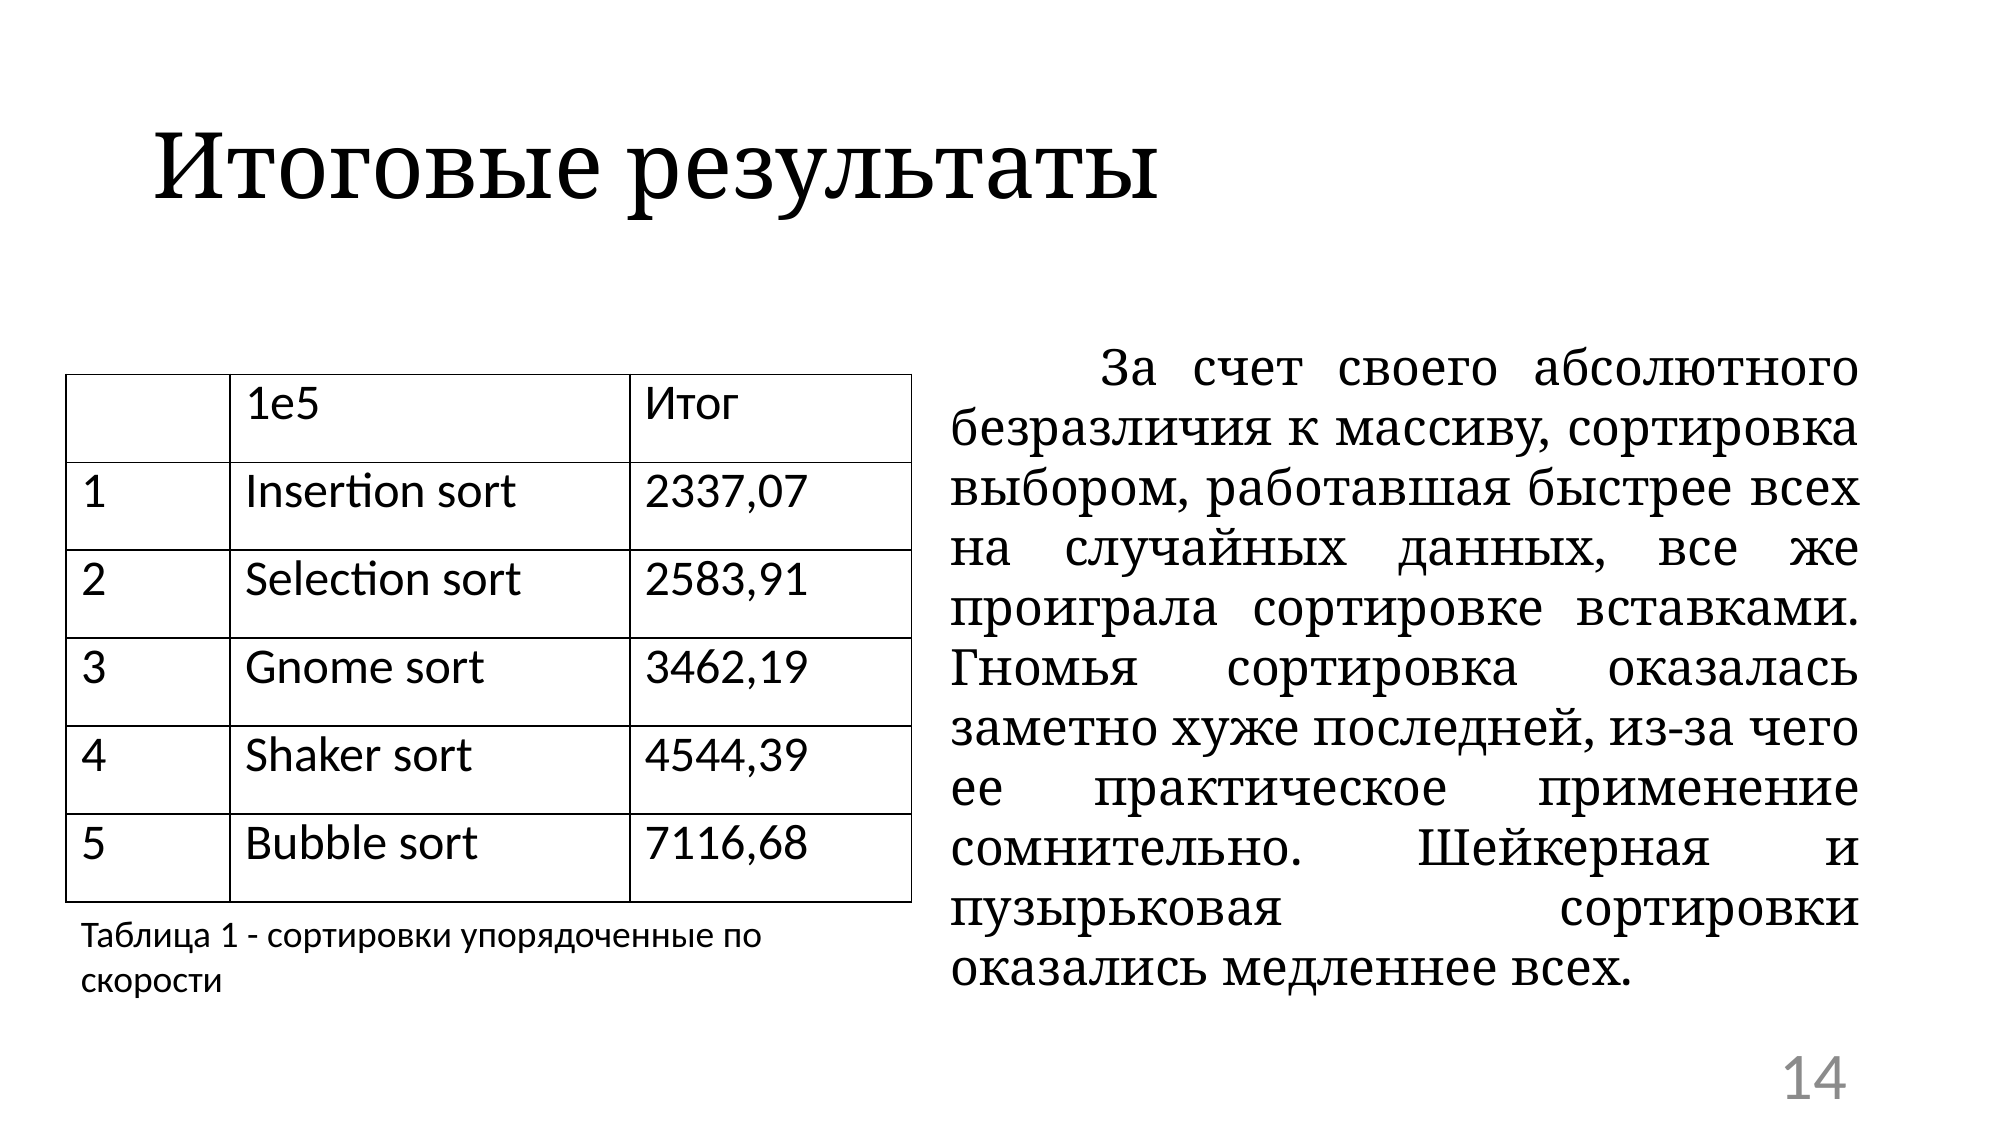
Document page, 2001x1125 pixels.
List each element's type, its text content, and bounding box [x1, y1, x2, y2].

table_cell 4 [67, 727, 229, 813]
title Итоговые результаты [137, 59, 1863, 278]
table_cell 3462,19 [631, 639, 911, 725]
table_cell 2 [67, 551, 229, 637]
table_header [67, 375, 229, 462]
table_cell 3 [67, 639, 229, 725]
table_cell Insertion sort [231, 463, 629, 549]
table_cell Bubble sort [231, 815, 629, 901]
text_box Таблица 1 - сортировки упорядоченные по скорости [66, 902, 912, 1008]
table_cell Gnome sort [231, 639, 629, 725]
table_cell 2583,91 [631, 551, 911, 637]
table_cell 4544,39 [631, 727, 911, 813]
table_cell Selection sort [231, 551, 629, 637]
table_header Итог [631, 375, 911, 462]
table_cell 1 [67, 463, 229, 549]
table_header 1e5 [231, 375, 629, 462]
table_cell 7116,68 [631, 815, 911, 901]
table_cell 2337,07 [631, 463, 911, 549]
table_cell Shaker sort [231, 727, 629, 813]
slide_number 14 [1412, 1042, 1863, 1103]
table_cell 5 [67, 815, 229, 901]
text_box За счет своего абсолютного безразличия к массиву, сортировка выбором, работавшая быстрее всех на случайных данных, все же проиграла сортировке вставками. Гномья сортировка оказалась заметно хуже последней, из-за чего ее практическое применение сомнительно. Шейкерная и пузырьковая сортировки оказались медленнее всех. [935, 327, 1875, 1003]
